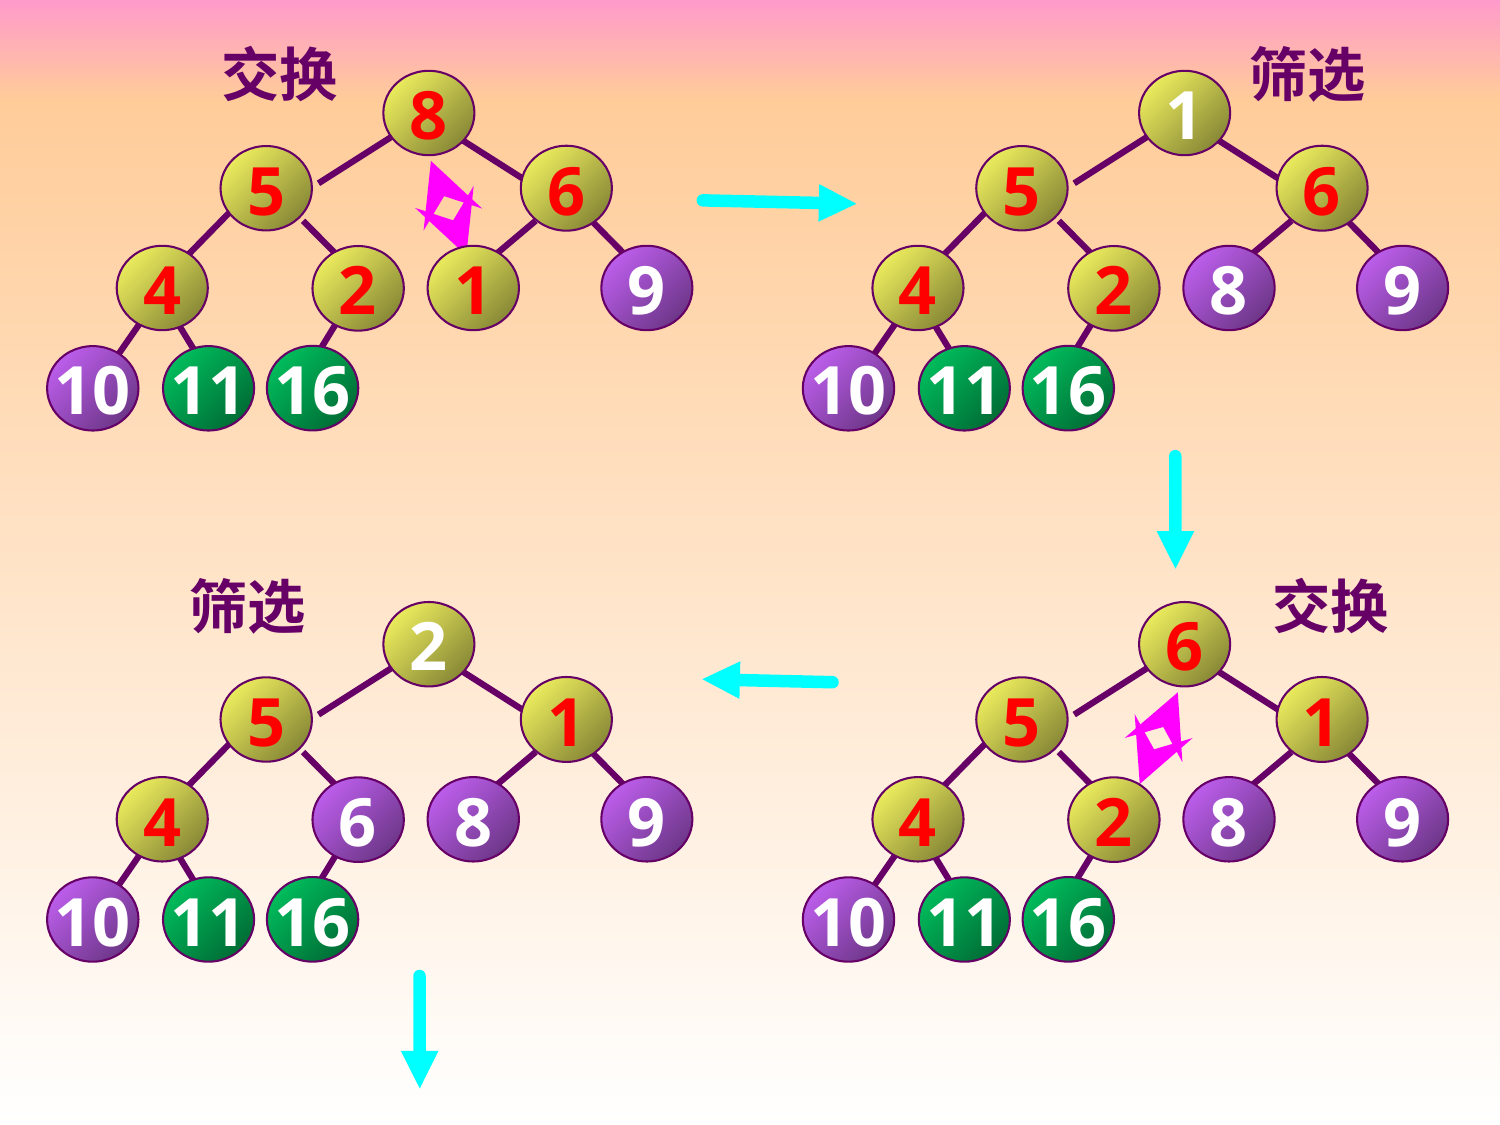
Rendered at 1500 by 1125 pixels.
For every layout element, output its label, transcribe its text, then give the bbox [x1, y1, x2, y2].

text_box [1169, 456, 1182, 569]
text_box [46, 70, 693, 431]
text_box [702, 673, 797, 686]
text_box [802, 70, 1449, 431]
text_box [46, 601, 693, 962]
text_box 交换 [206, 31, 396, 69]
text_box [413, 976, 426, 1089]
text_box 交换 [1257, 562, 1447, 600]
text_box 筛选 [135, 562, 361, 600]
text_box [802, 601, 1449, 962]
text_box 筛选 [1234, 31, 1460, 116]
